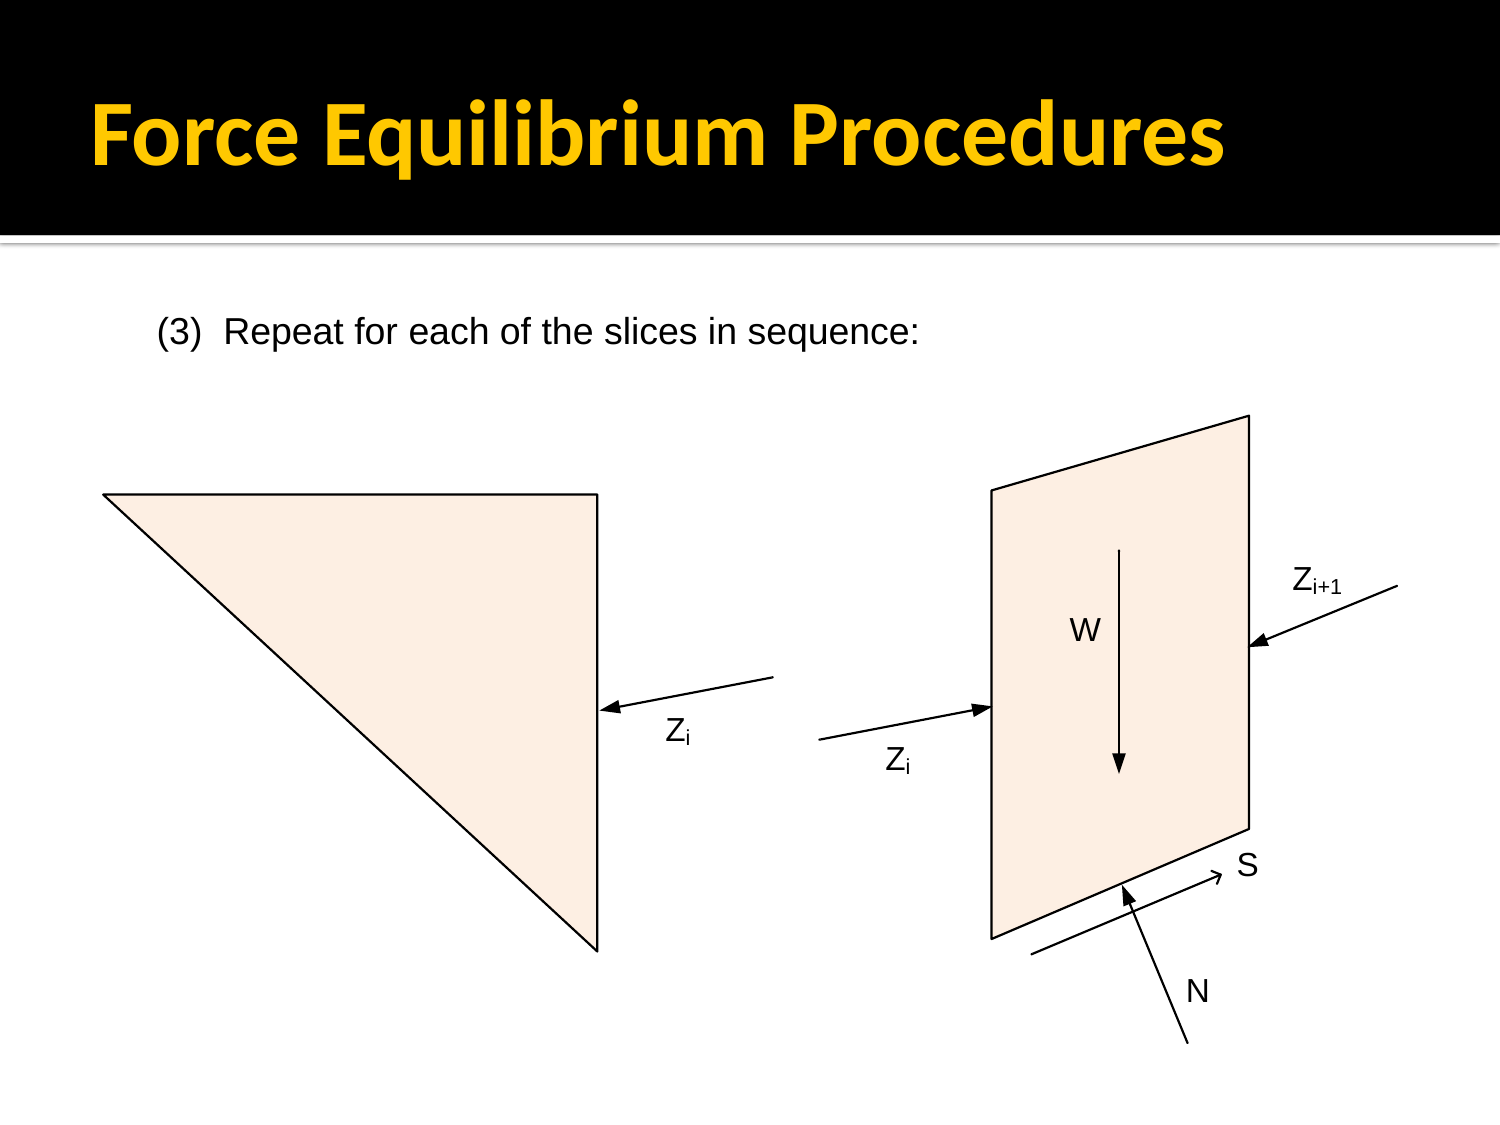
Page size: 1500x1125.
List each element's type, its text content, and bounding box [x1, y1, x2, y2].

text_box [99, 412, 1400, 1047]
title Force Equilibrium Procedures [75, 24, 1425, 231]
text_box (3) Repeat for each of the slices in sequence: [141, 299, 936, 360]
